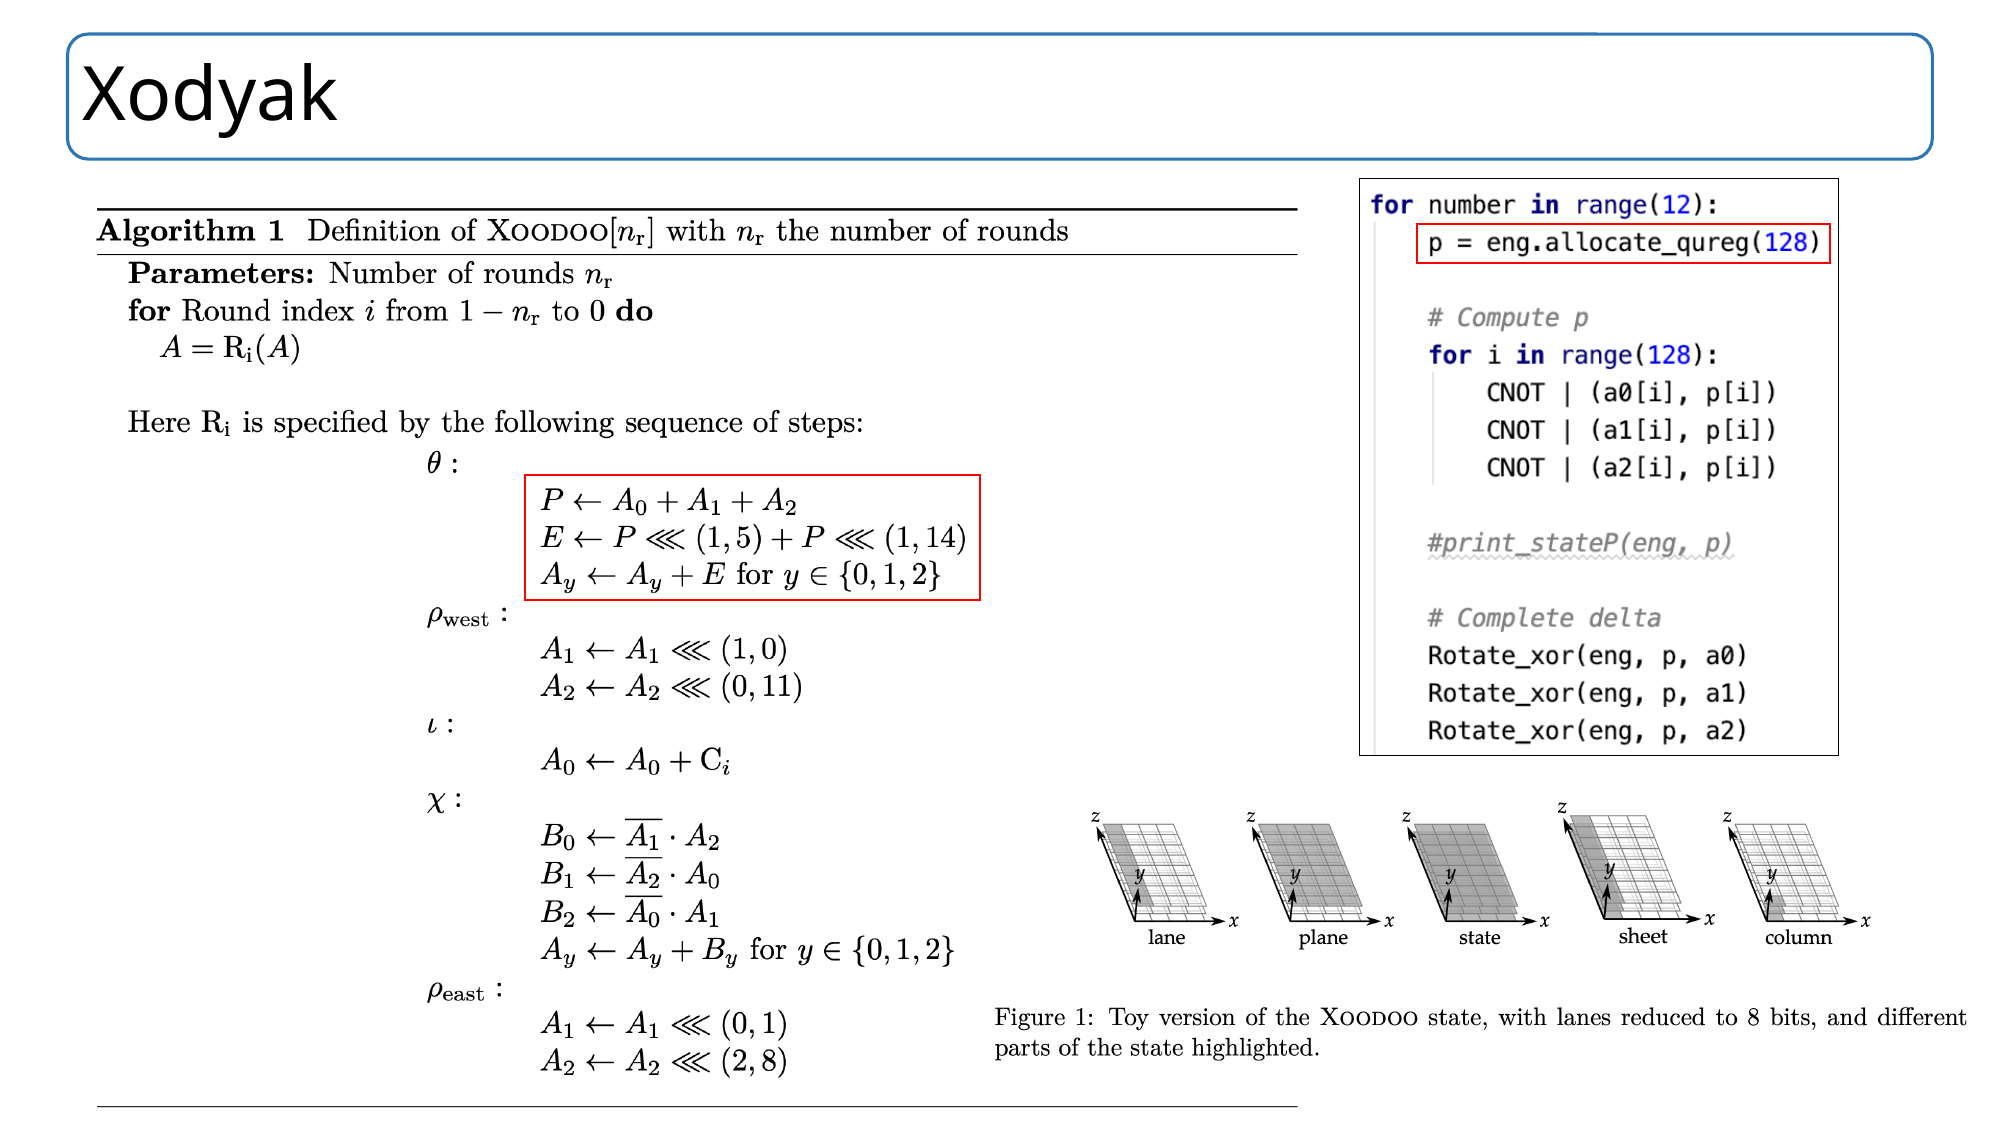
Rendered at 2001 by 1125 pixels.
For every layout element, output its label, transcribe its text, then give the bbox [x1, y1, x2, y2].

title Xodyak [67, 34, 1933, 160]
picture [1359, 178, 1839, 756]
picture [84, 195, 2000, 1125]
